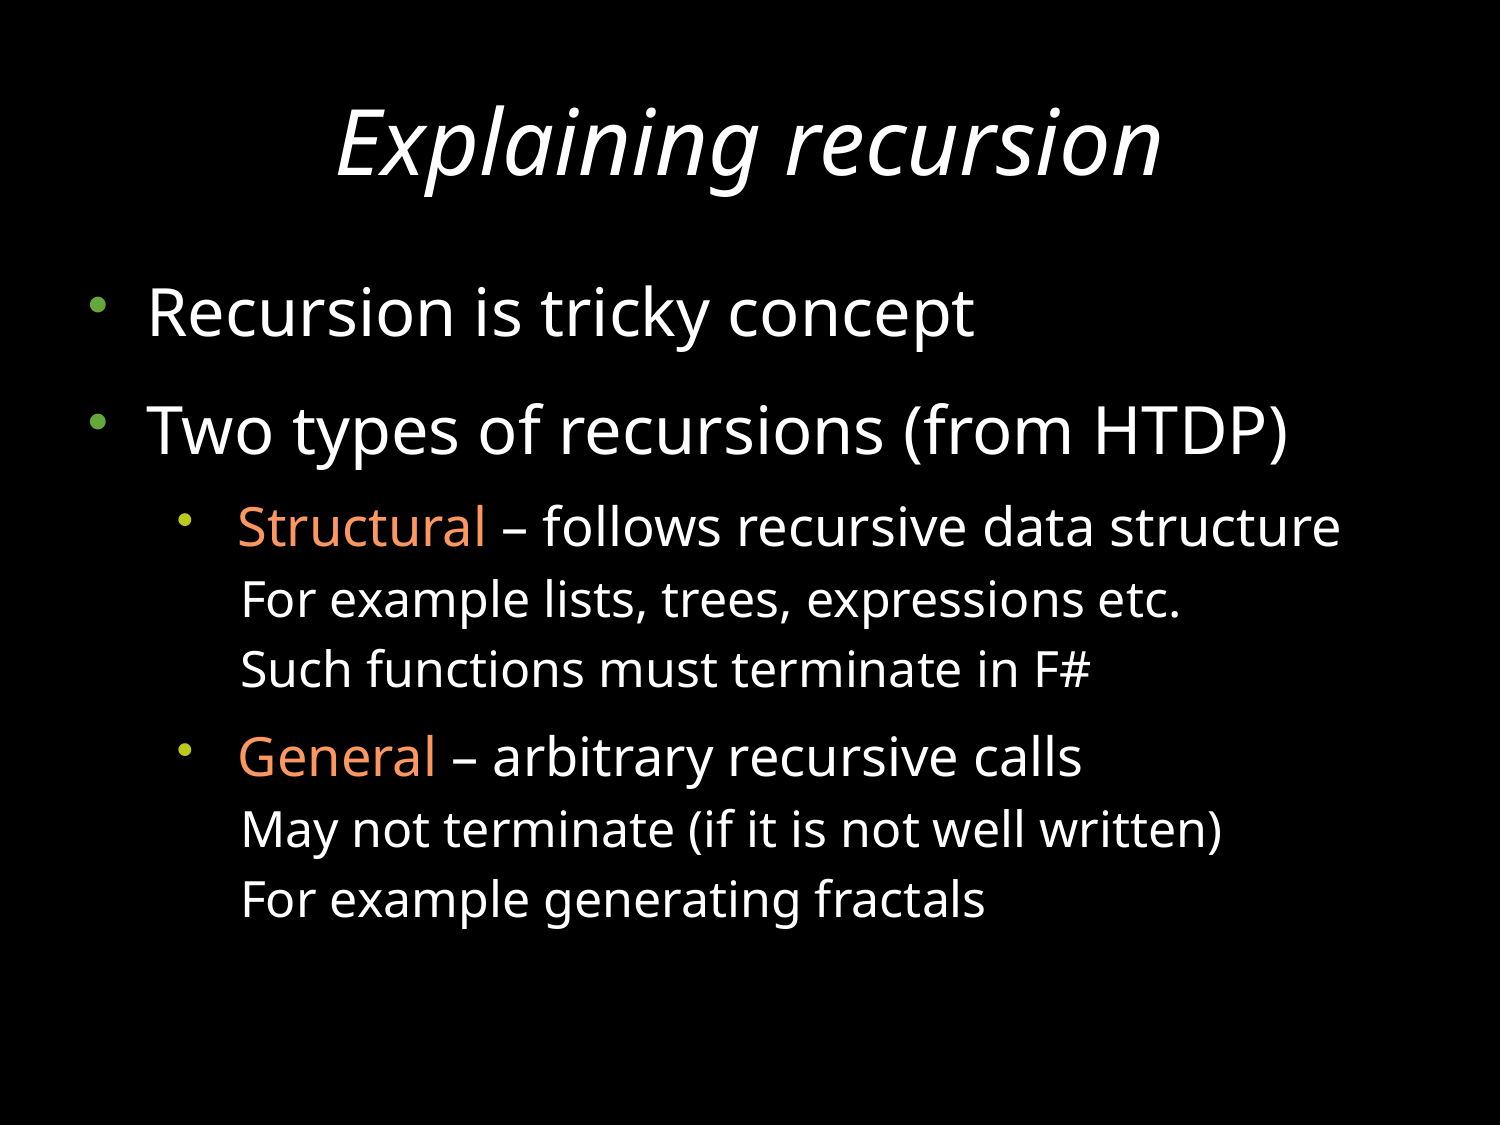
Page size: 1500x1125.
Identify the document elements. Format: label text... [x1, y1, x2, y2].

list Recursion is tricky concept Two types of recursions (from HTDP) Structural – follows recursive data structure For example lists, trees, expressions etc. Such functions must terminate in F# General – arbitrary recursive calls May not terminate (if it is not well written) For example generating fractals [75, 262, 1425, 1005]
title Explaining recursion [75, 45, 1425, 233]
